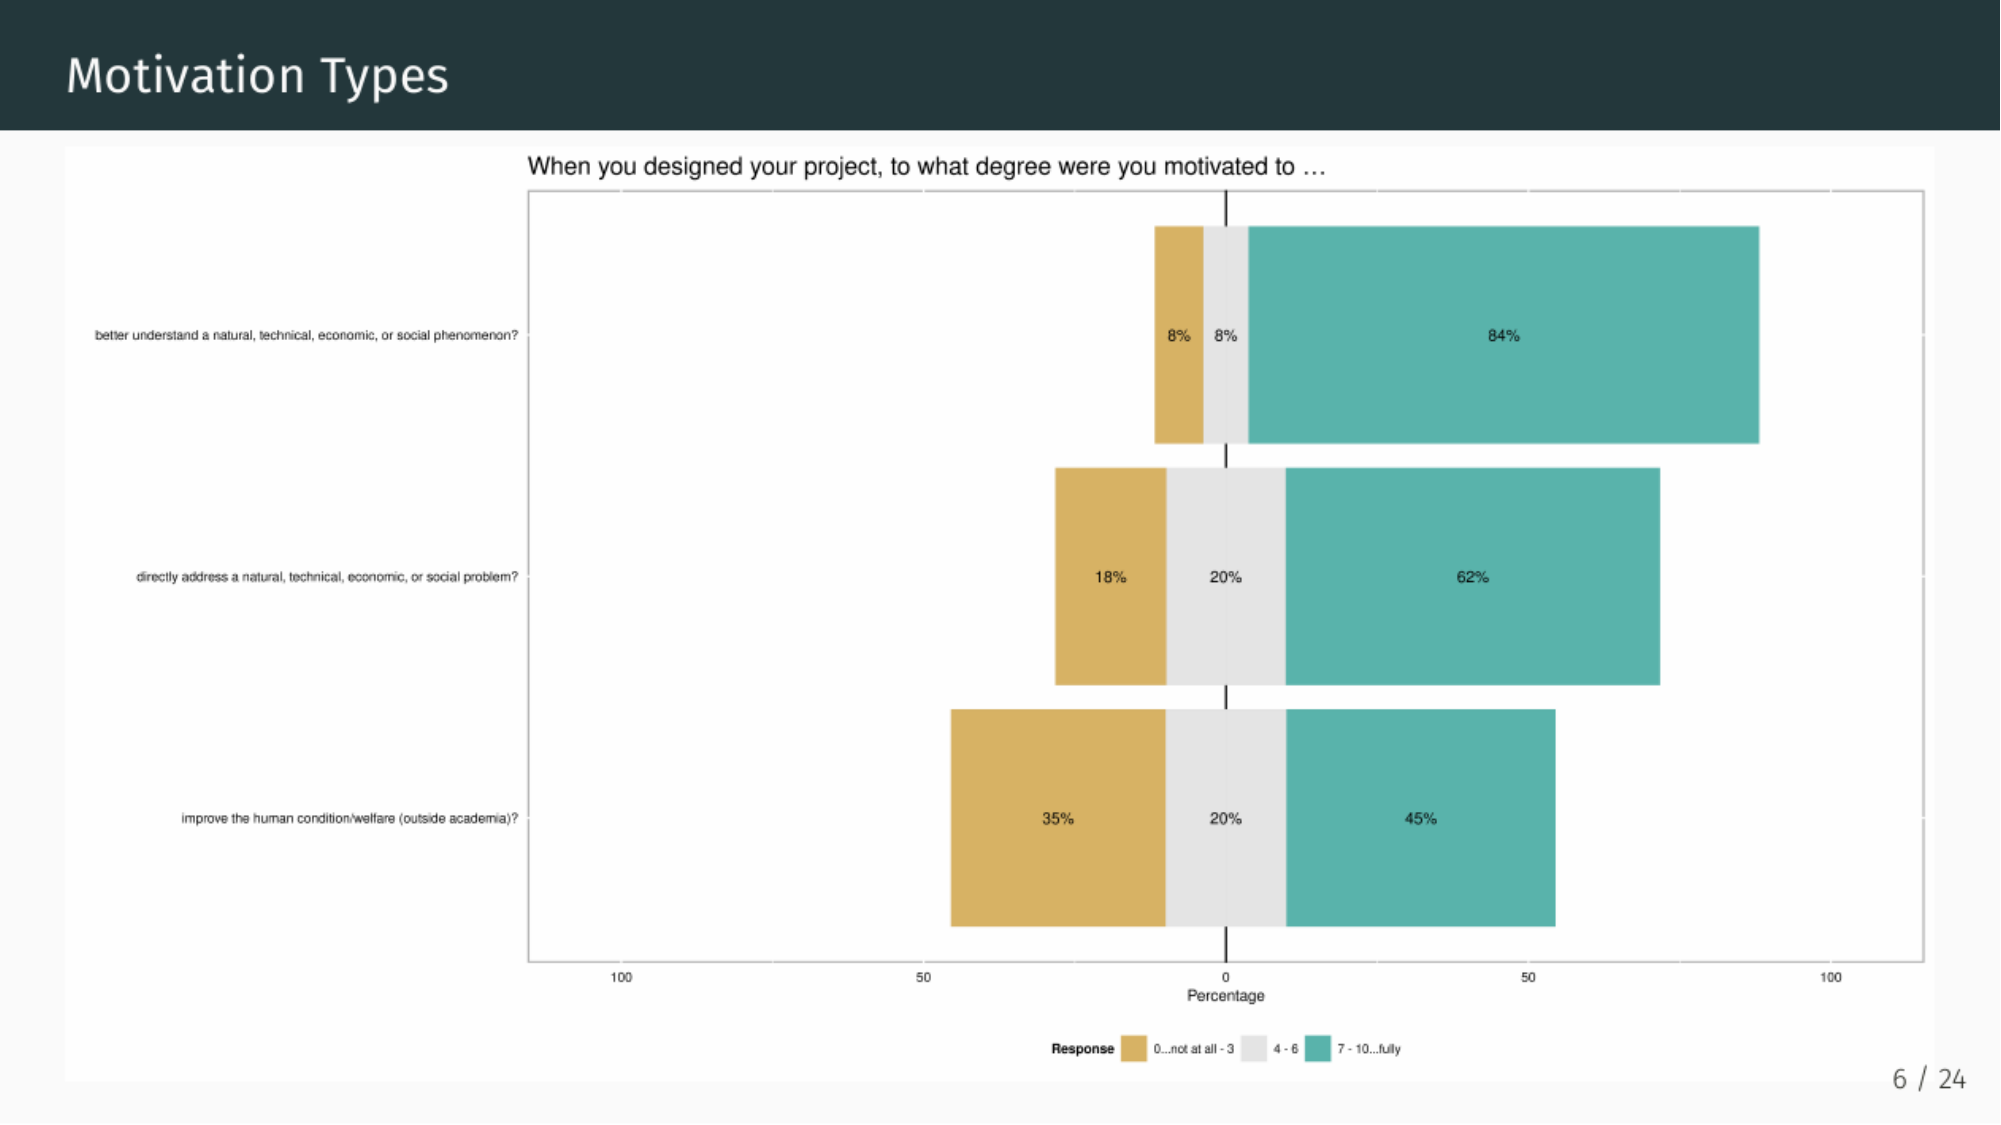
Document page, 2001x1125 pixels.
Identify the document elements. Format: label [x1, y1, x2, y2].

list [0, 0, 2000, 1125]
